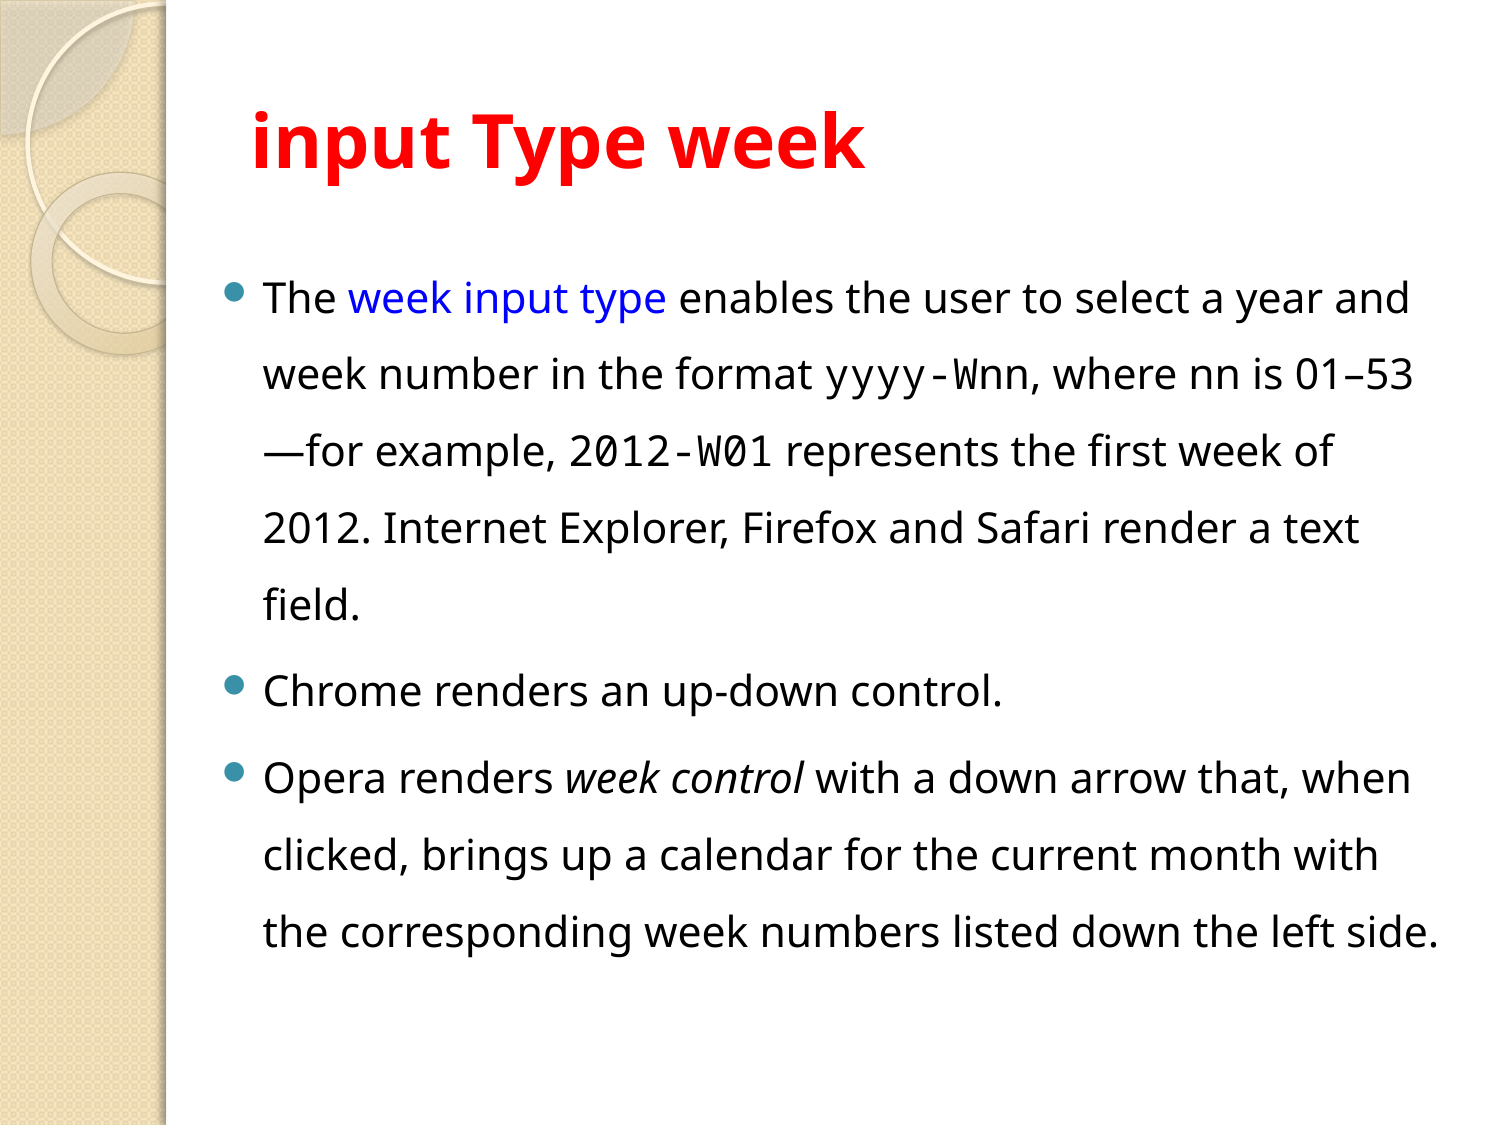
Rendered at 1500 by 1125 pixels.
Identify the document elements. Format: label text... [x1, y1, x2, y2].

title input Type week [235, 45, 1466, 233]
list The week input type enables the user to select a year and week number in the format yyyy-Wnn, where nn is 01–53—for example, 2012-W01 represents the first week of 2012. Internet Explorer, Firefox and Safari render a text field. Chrome renders an up-down control. Opera renders week control with a down arrow that, when clicked, brings up a calendar for the current month with the corresponding week numbers listed down the left side. [194, 237, 1466, 1025]
